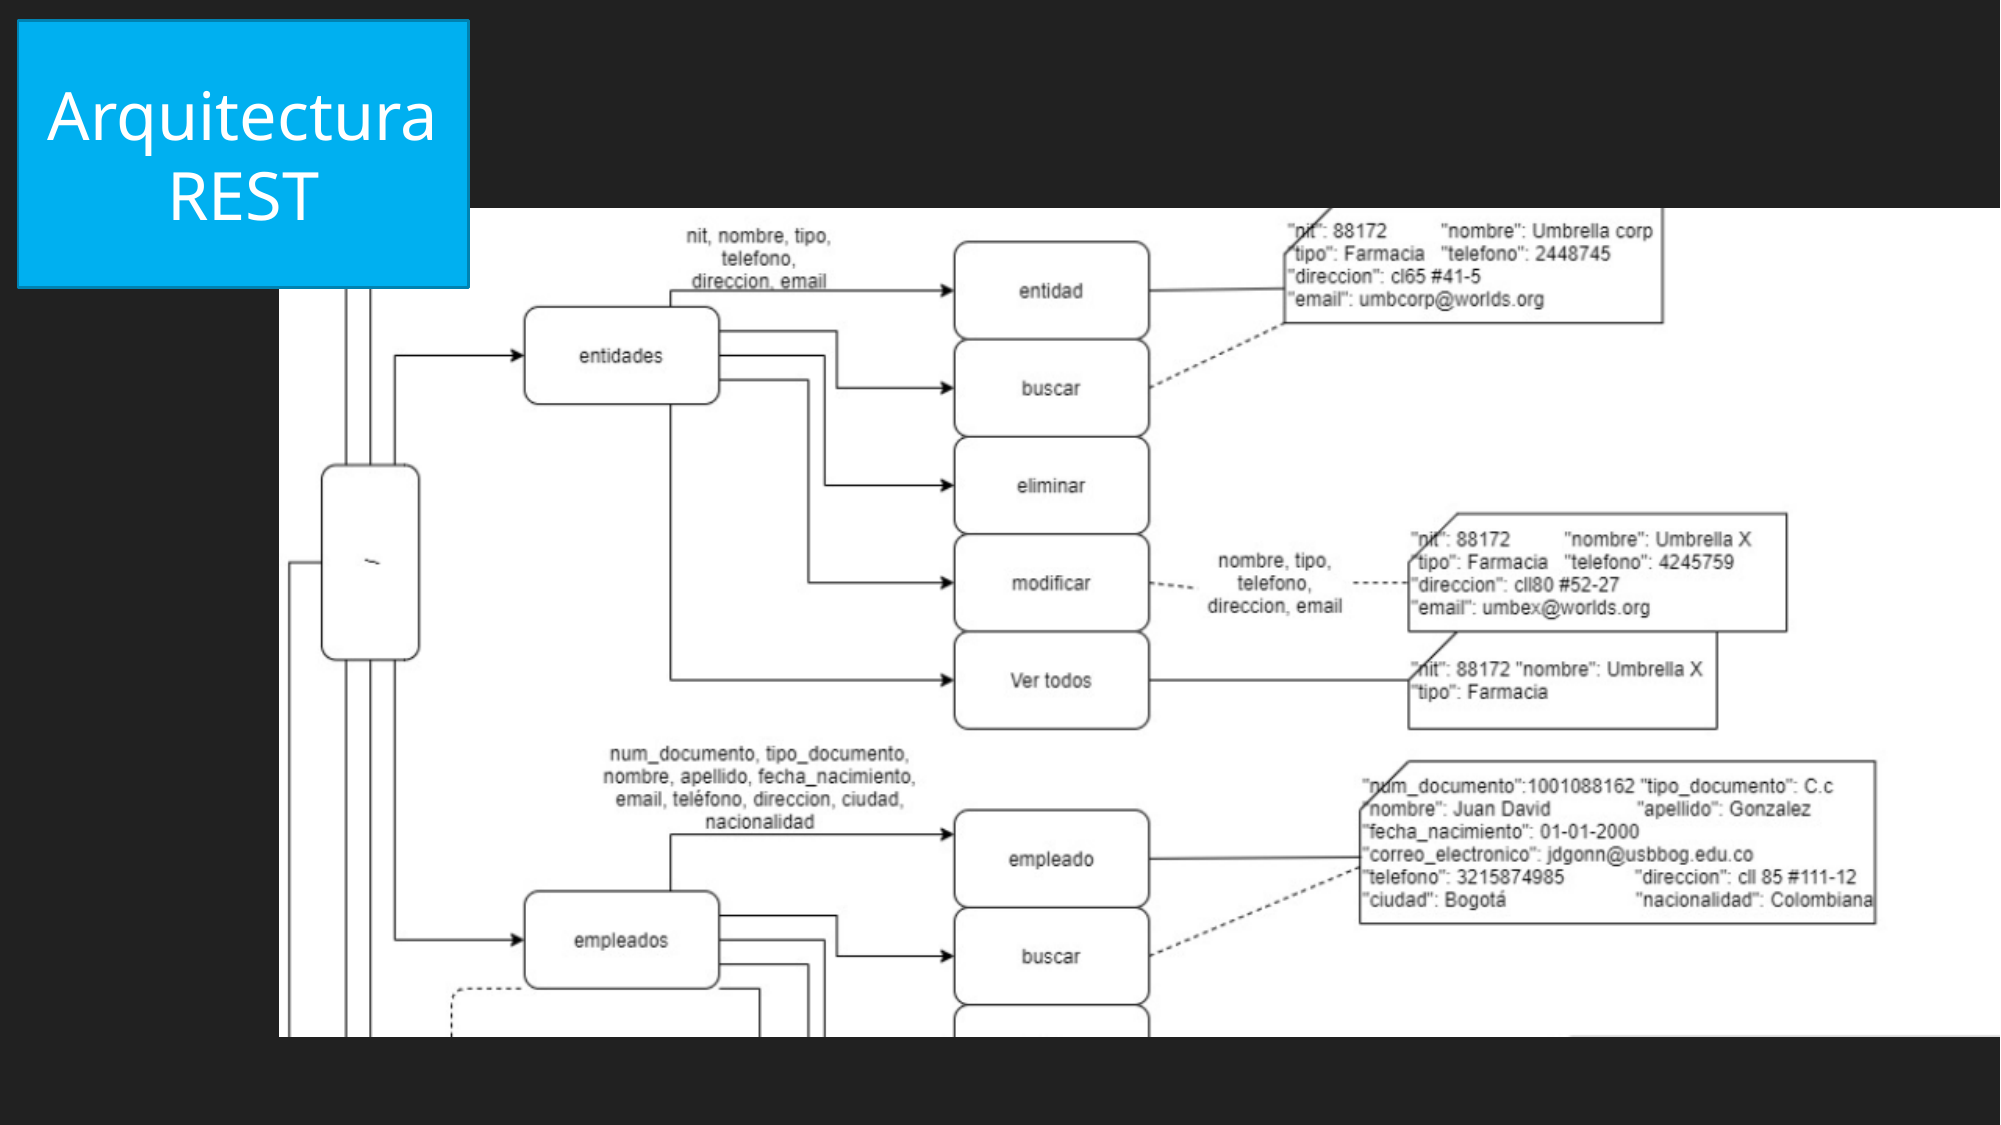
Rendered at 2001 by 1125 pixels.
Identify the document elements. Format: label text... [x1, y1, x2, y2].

picture [279, 208, 2000, 1037]
text_box Arquitectura REST [17, 19, 470, 289]
picture [298, 208, 303, 219]
